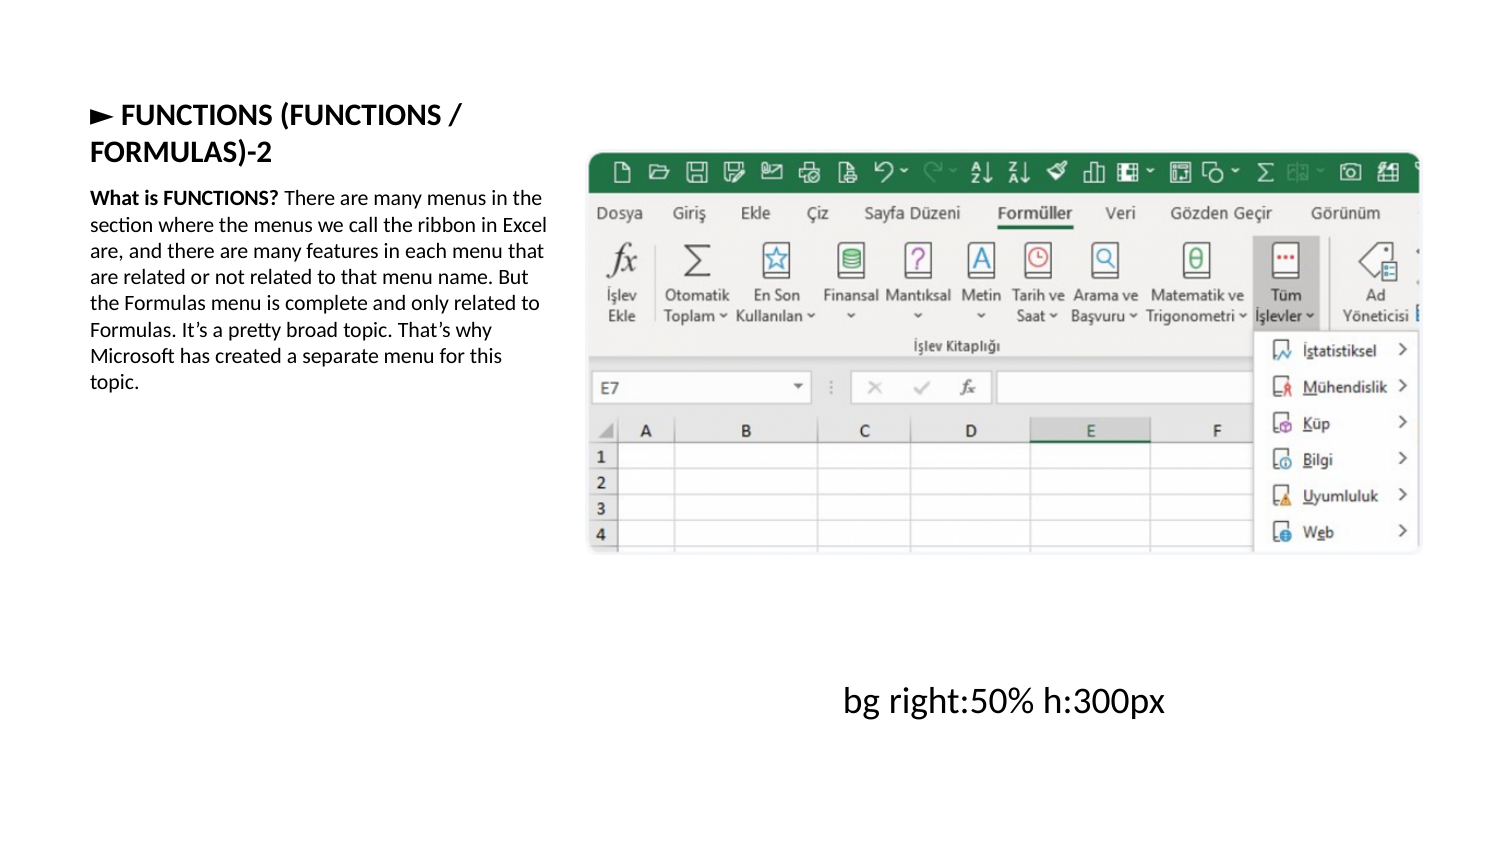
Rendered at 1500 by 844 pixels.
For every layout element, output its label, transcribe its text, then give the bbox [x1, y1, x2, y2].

list What is FUNCTIONS? There are many menus in the section where the menus we call the ribbon in Excel are, and there are many features in each menu that are related or not related to that menu name. But the Formulas menu is complete and only related to Formulas. It’s a pretty broad topic. That’s why Microsoft has created a separate menu for this topic. [75, 176, 569, 754]
text_box bg right:50% h:300px [585, 668, 1423, 753]
picture [585, 149, 1424, 555]
title ► FUNCTIONS (FUNCTIONS / FORMULAS)-2 [75, 33, 569, 176]
